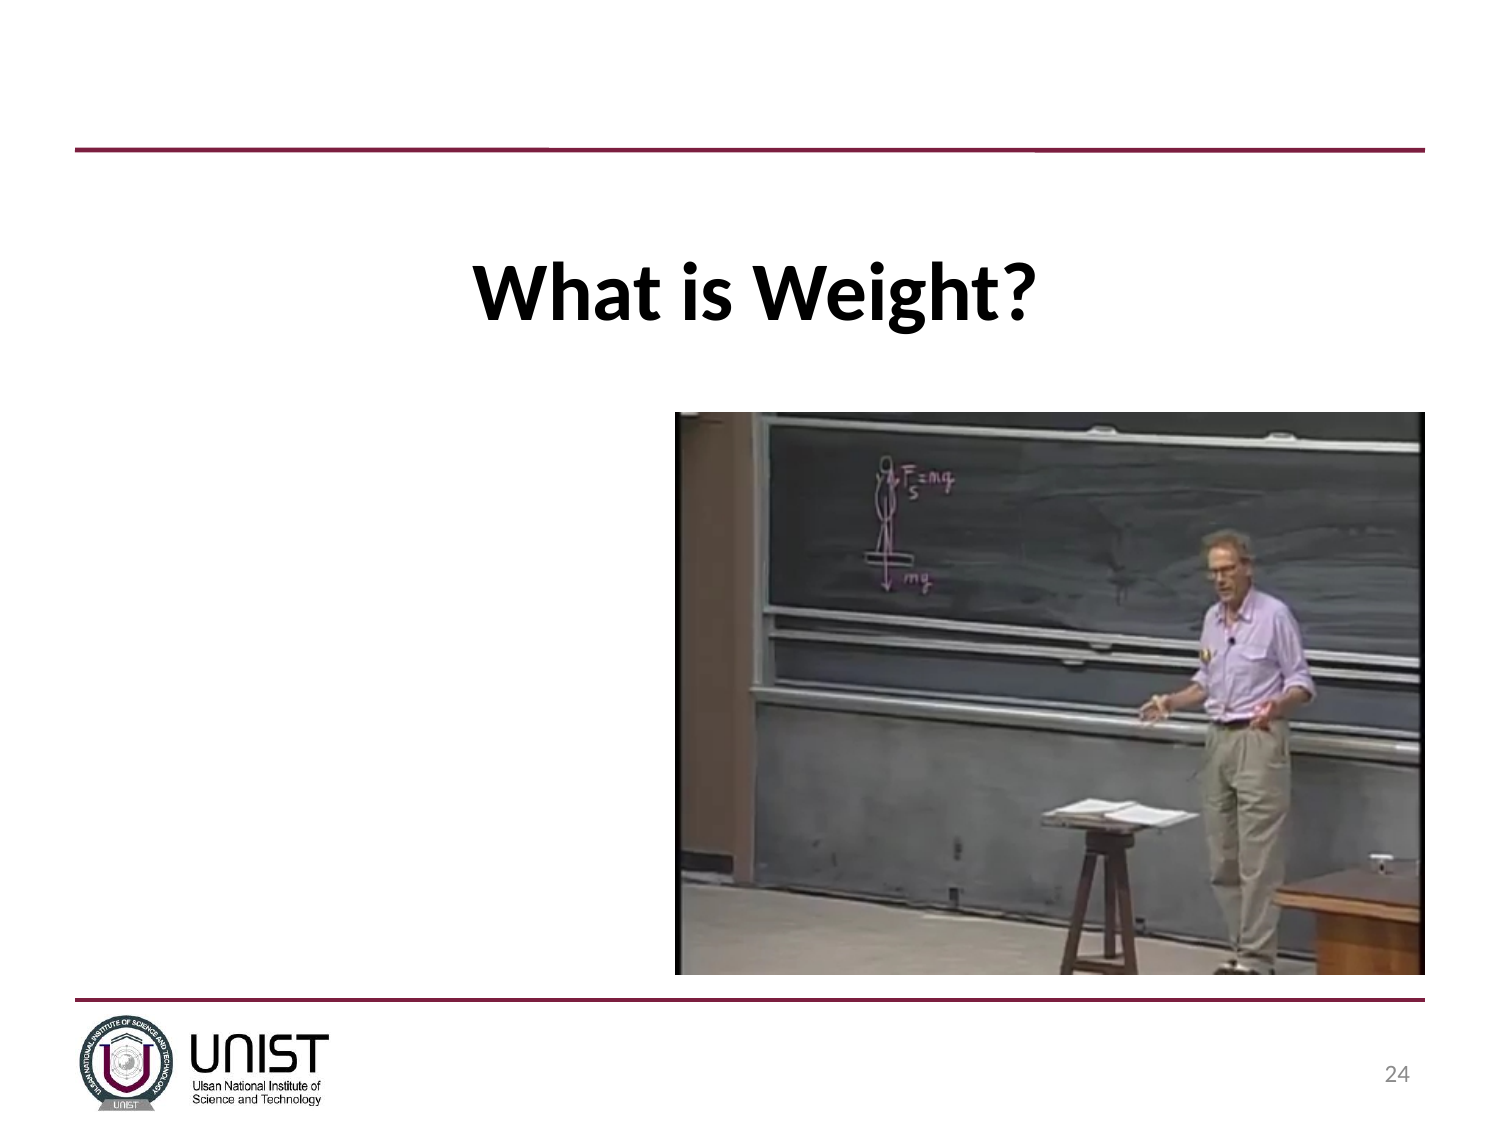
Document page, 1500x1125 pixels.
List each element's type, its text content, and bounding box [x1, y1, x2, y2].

picture [674, 412, 1426, 976]
title What is Weight? [118, 174, 1394, 399]
slide_number 24 [1074, 1042, 1425, 1103]
picture [75, 1014, 333, 1113]
